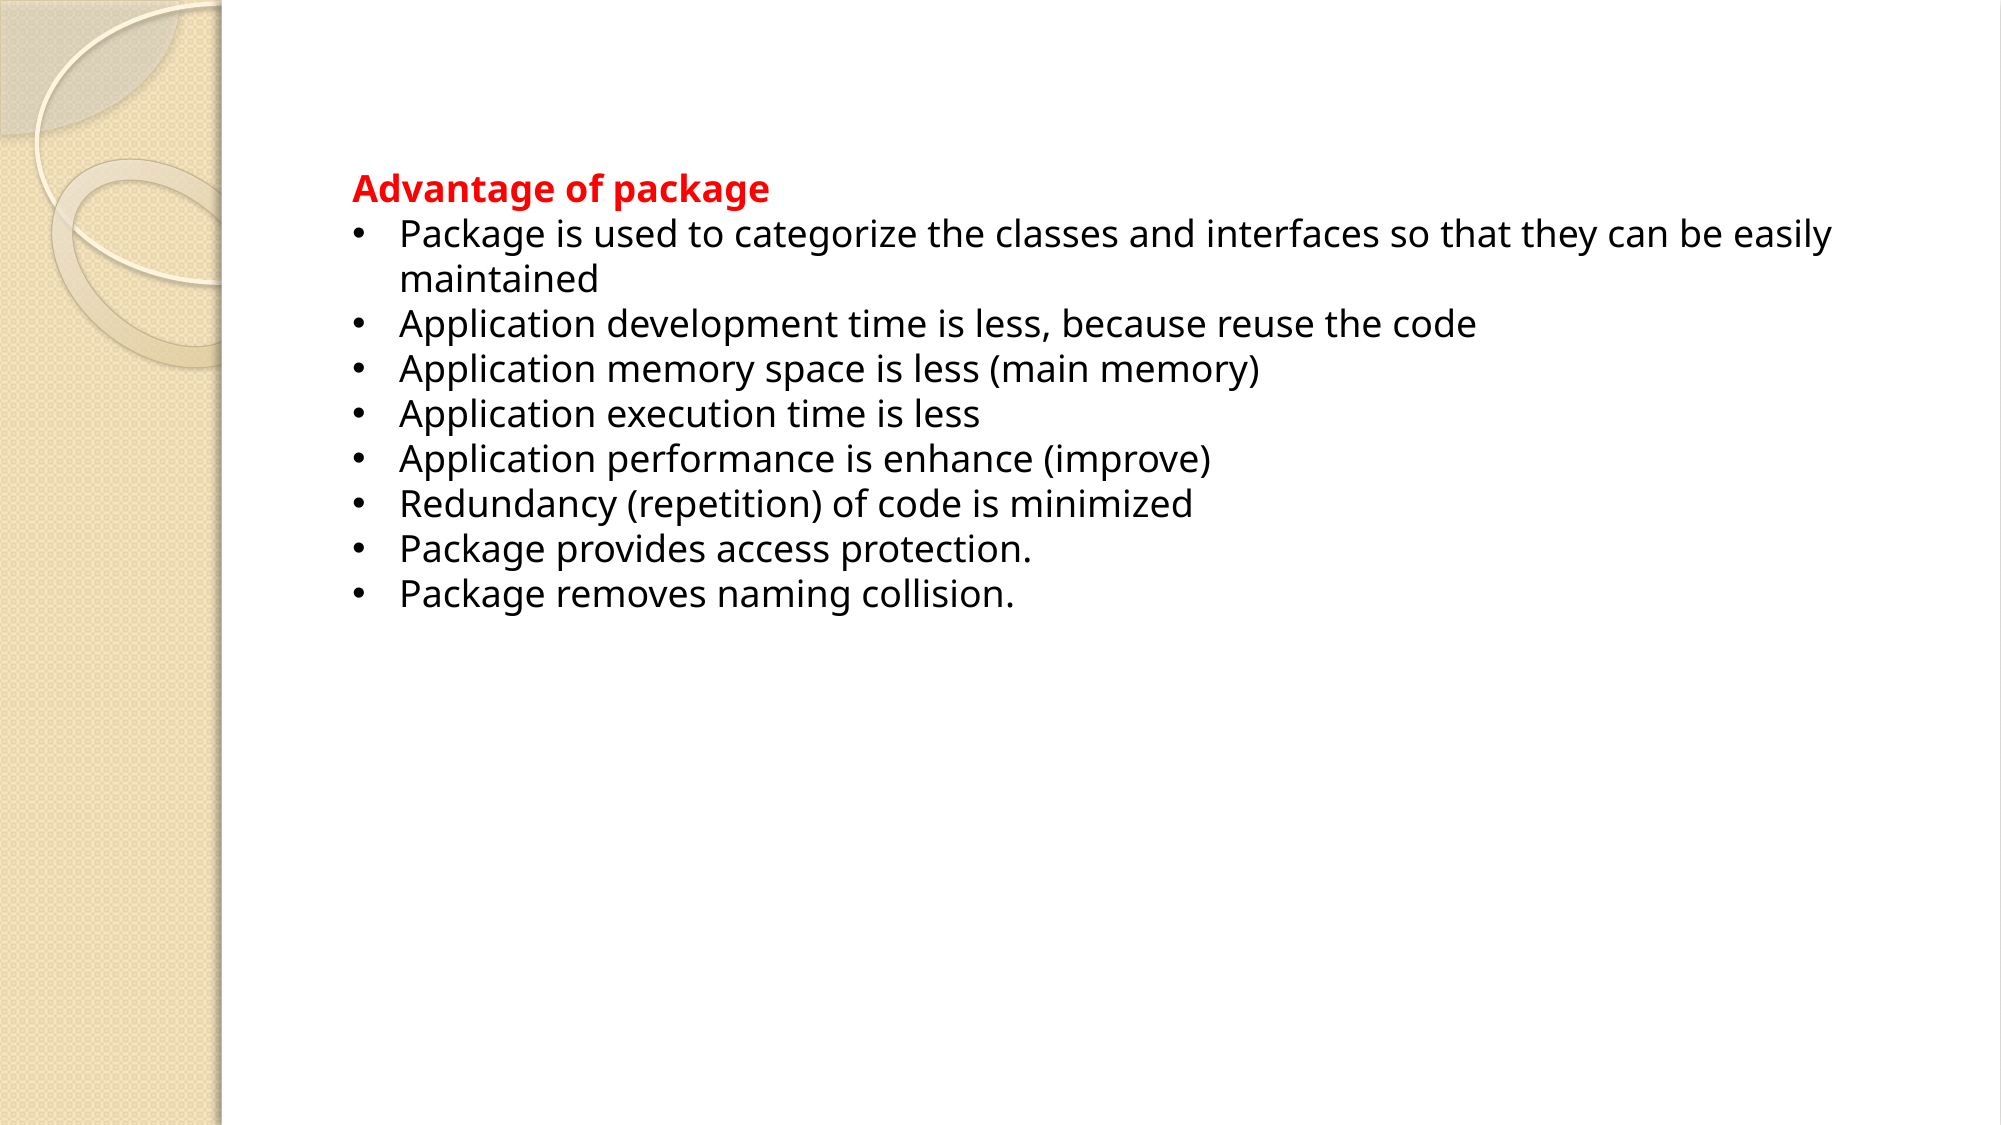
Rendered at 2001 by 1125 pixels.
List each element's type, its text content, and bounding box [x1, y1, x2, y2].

text_box Advantage of package Package is used to categorize the classes and interfaces so that they can be easily maintained Application development time is less, because reuse the code Application memory space is less (main memory) Application execution time is less Application performance is enhance (improve) Redundancy (repetition) of code is minimized Package provides access protection. Package removes naming collision. [337, 112, 1950, 623]
